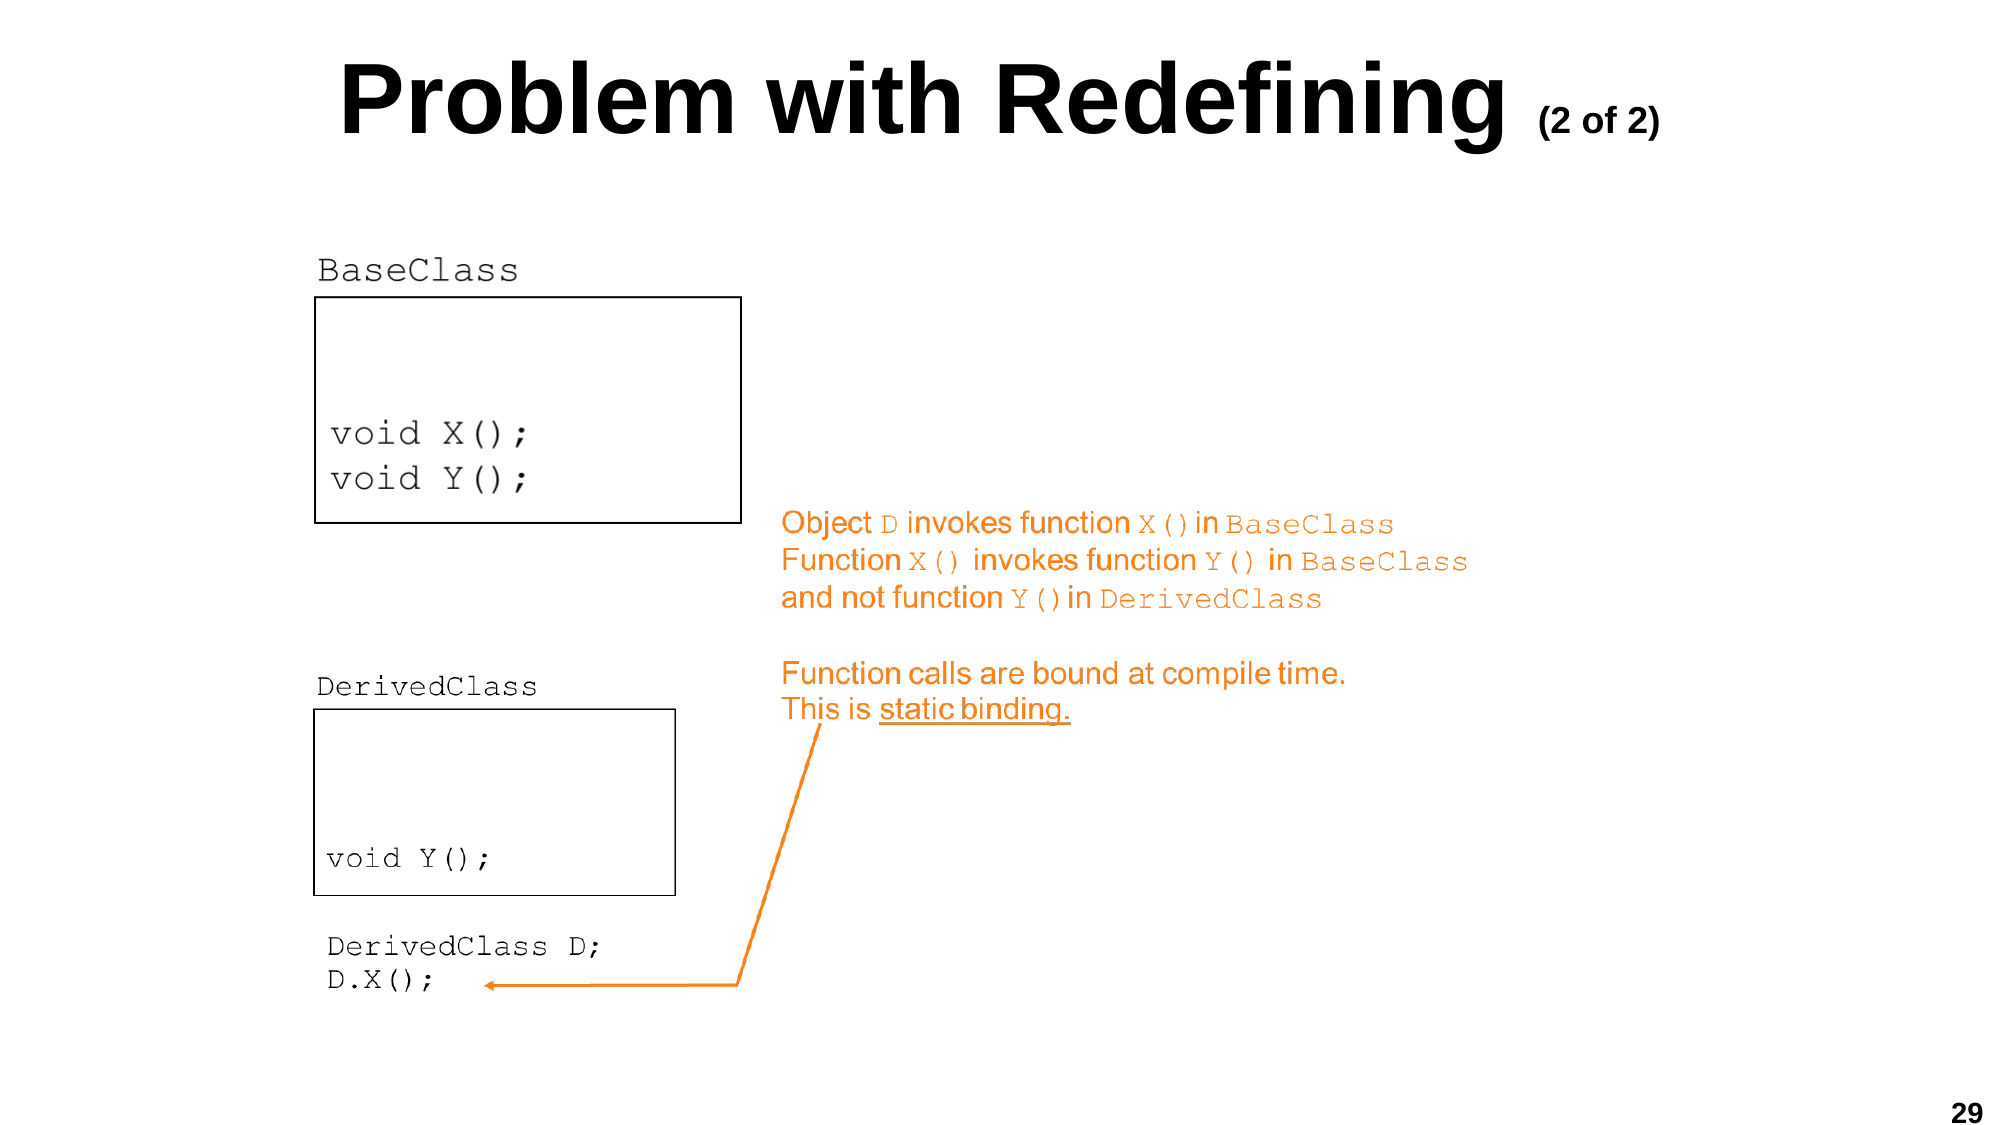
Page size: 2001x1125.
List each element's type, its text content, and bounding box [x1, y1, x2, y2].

title Problem with Redefining (2 of 2) [0, 0, 2000, 188]
slide_number 29 [1912, 1099, 1999, 1124]
picture [293, 234, 1519, 1026]
